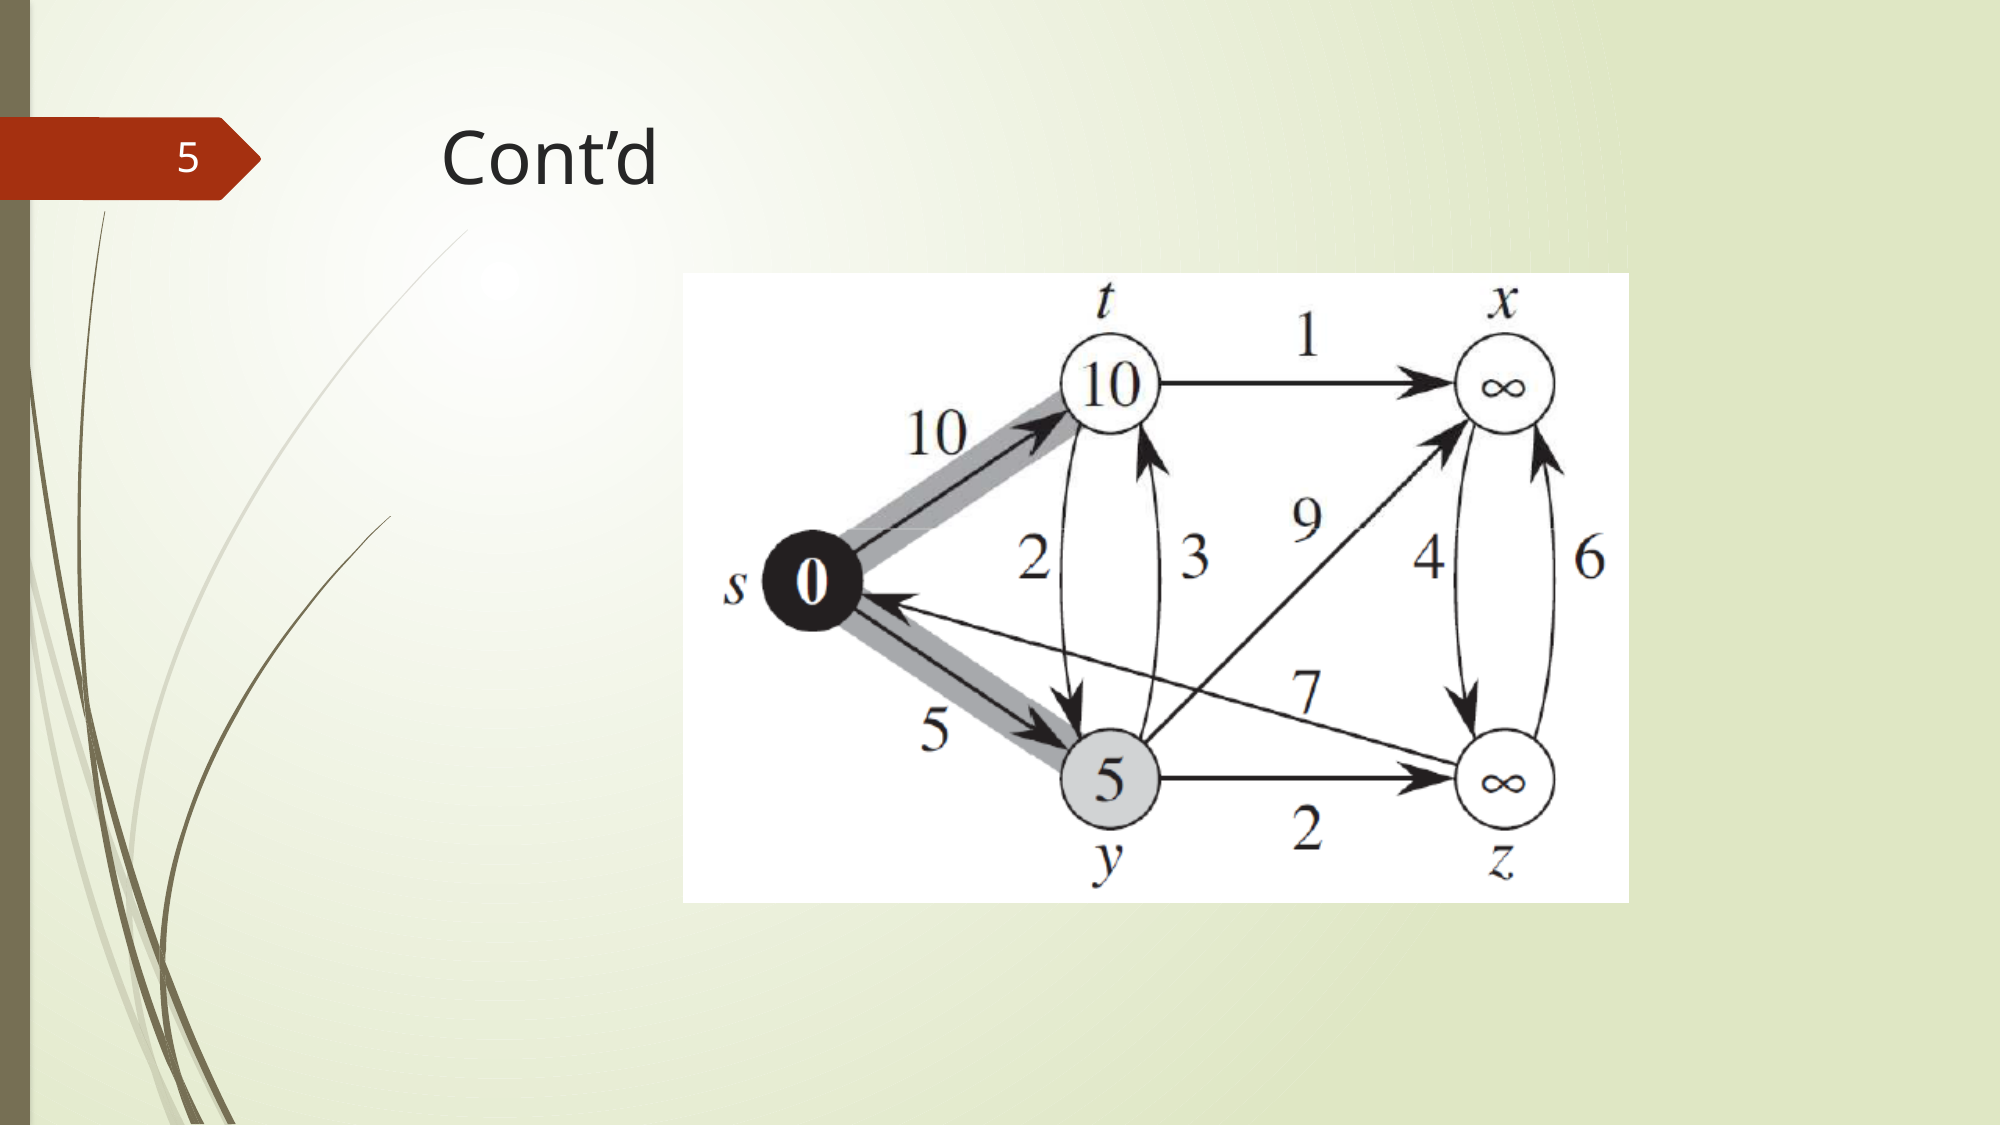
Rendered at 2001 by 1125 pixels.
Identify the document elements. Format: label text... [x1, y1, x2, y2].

title Cont’d [425, 102, 1888, 207]
slide_number 5 [87, 129, 216, 190]
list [682, 273, 1629, 903]
